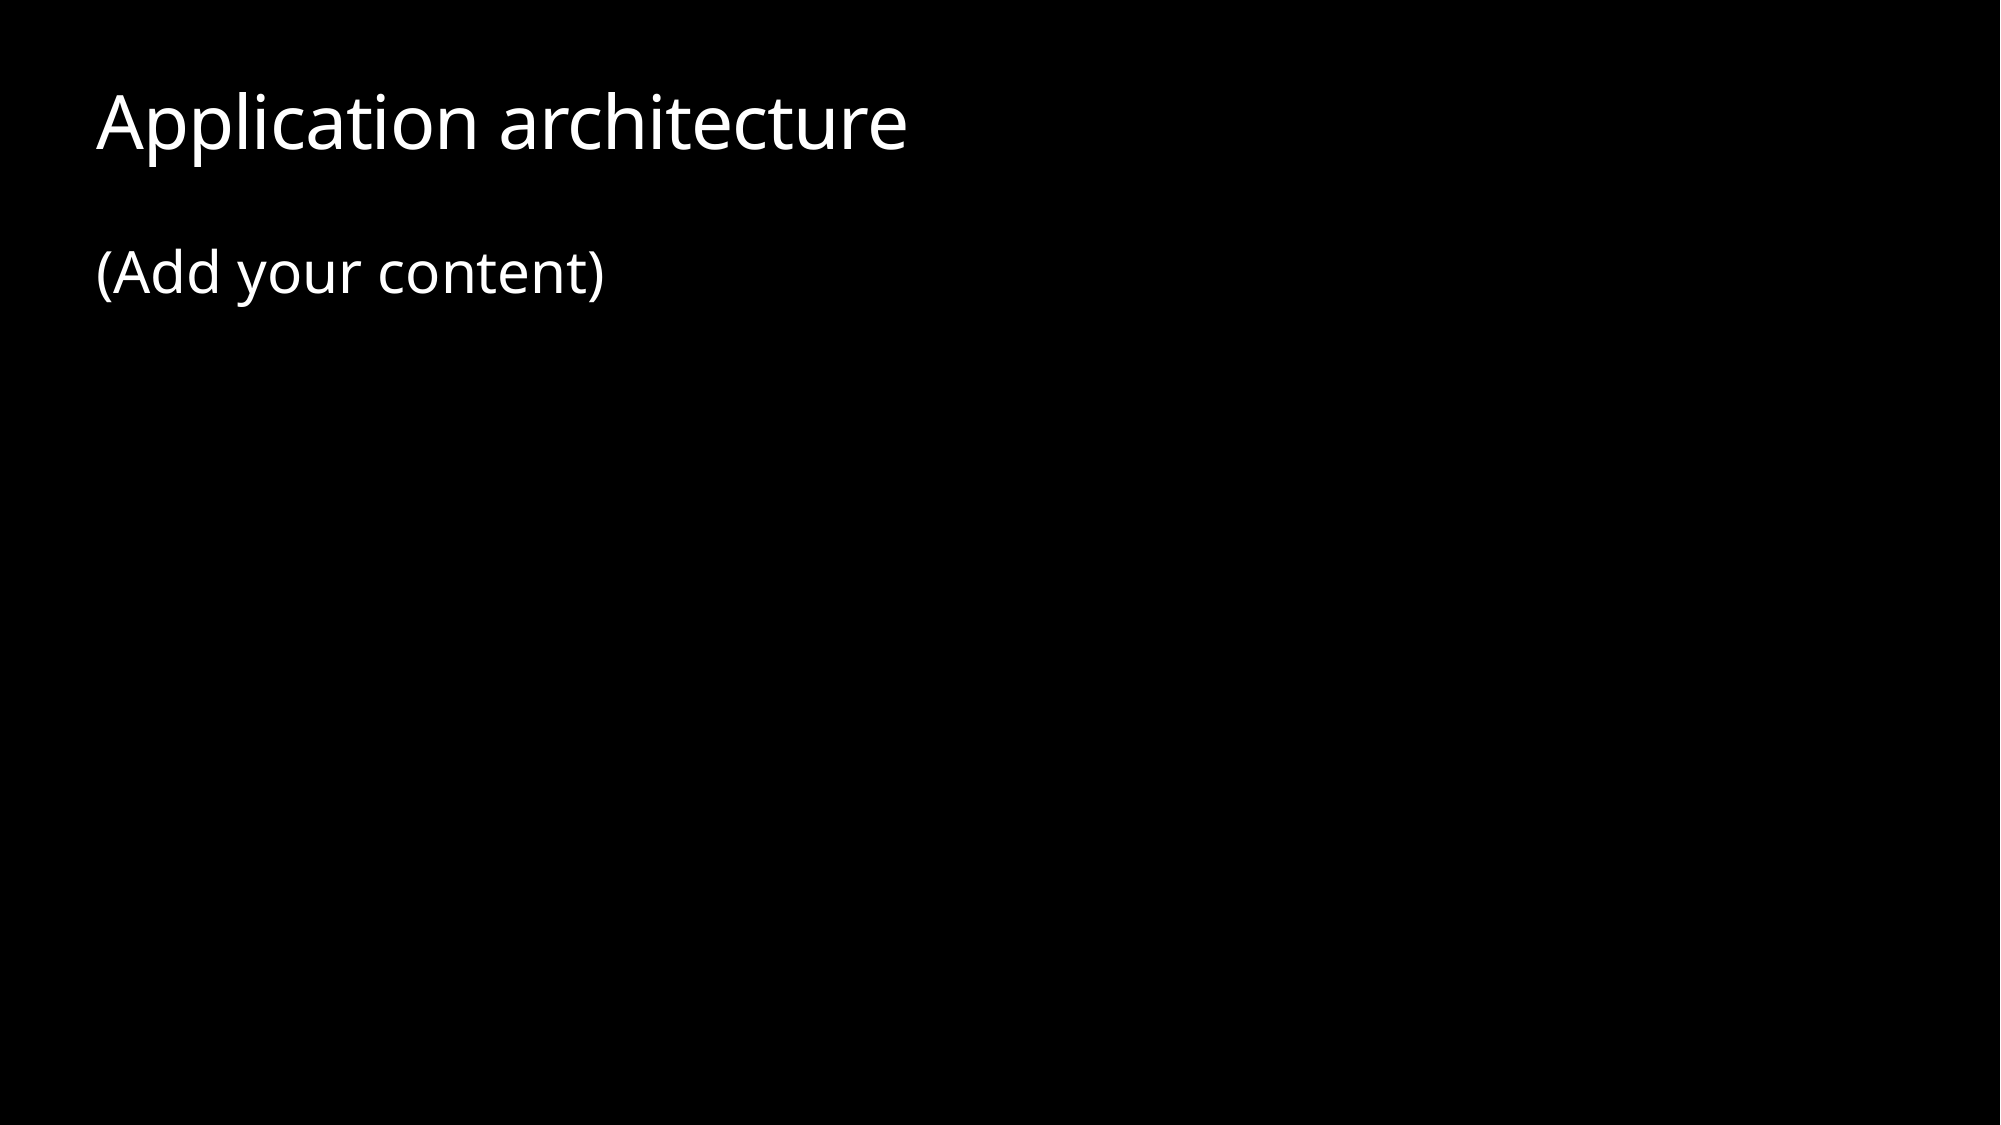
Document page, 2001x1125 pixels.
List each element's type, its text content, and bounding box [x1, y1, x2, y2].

list (Add your content) [96, 235, 1904, 306]
title Application architecture [96, 75, 1904, 166]
